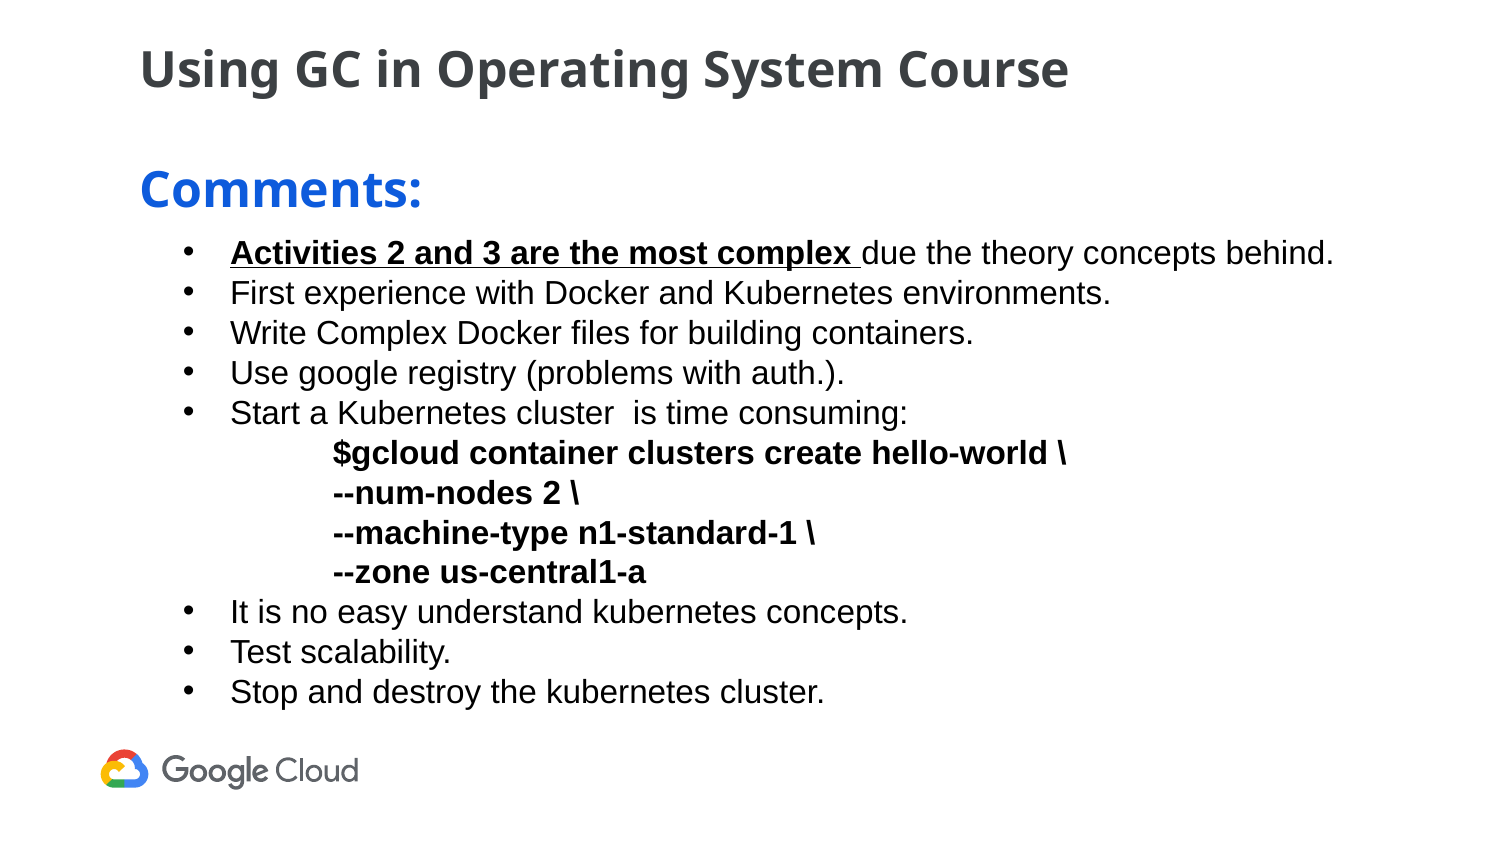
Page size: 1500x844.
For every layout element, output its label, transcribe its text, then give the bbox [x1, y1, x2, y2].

title Using GC in Operating System Course Comments: [139, 37, 1327, 96]
text_box Activities 2 and 3 are the most complex due the theory concepts behind. First experience with Docker and Kubernetes environments. Write Complex Docker files for building containers. Use google registry (problems with auth.). Start a Kubernetes cluster is time consuming: $gcloud container clusters create hello-world \ --num-nodes 2 \ --machine-type n1-standard-1 \ --zone us-central1-a It is no easy understand kubernetes concepts. Test scalability. Stop and destroy the kubernetes cluster. [168, 223, 1360, 798]
